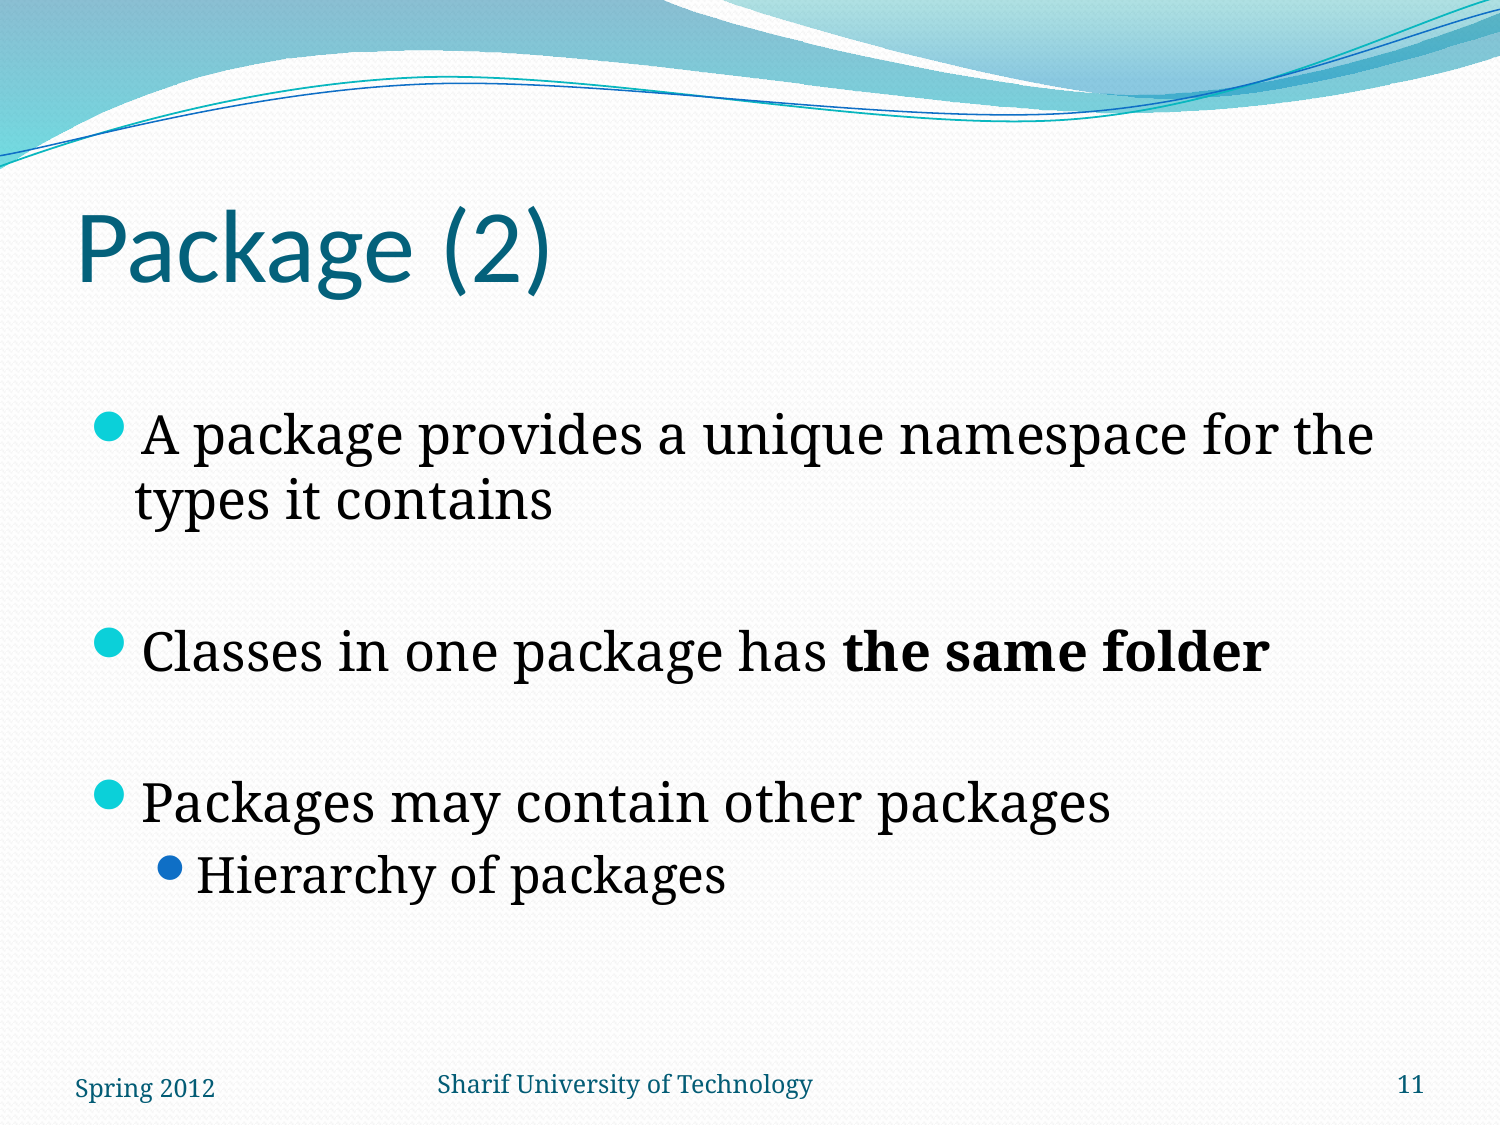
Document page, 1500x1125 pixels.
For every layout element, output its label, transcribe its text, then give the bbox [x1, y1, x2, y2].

footer Sharif University of Technology [437, 1042, 988, 1103]
slide_number Spring 2012 [75, 1042, 425, 1103]
title Package (2) [75, 115, 1425, 303]
slide_number 11 [1299, 1042, 1425, 1103]
list A package provides a unique namespace for the types it contains Classes in one package has the same folder Packages may contain other packages Hierarchy of packages [75, 317, 1425, 1038]
